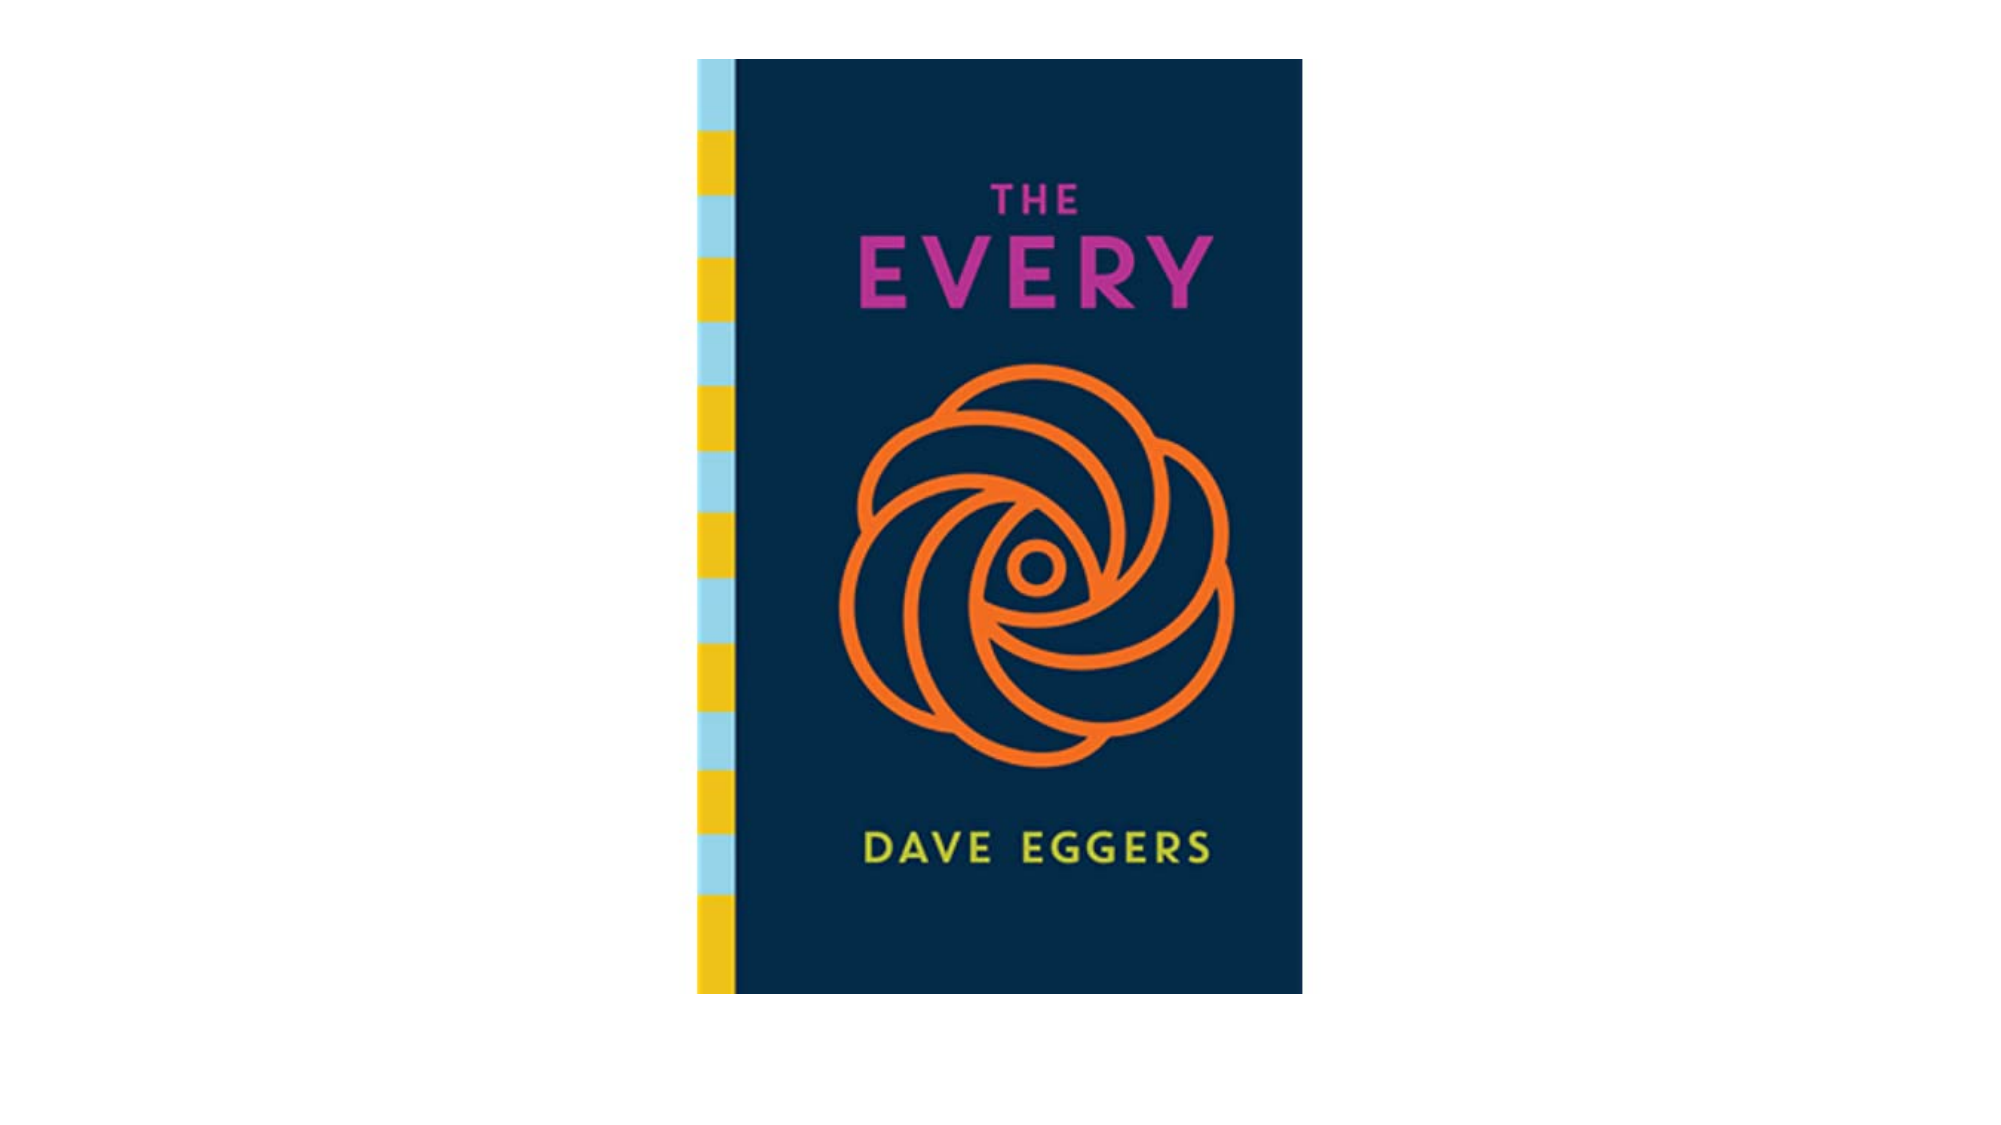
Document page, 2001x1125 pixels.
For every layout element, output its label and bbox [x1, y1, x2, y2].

list [110, 59, 1890, 994]
